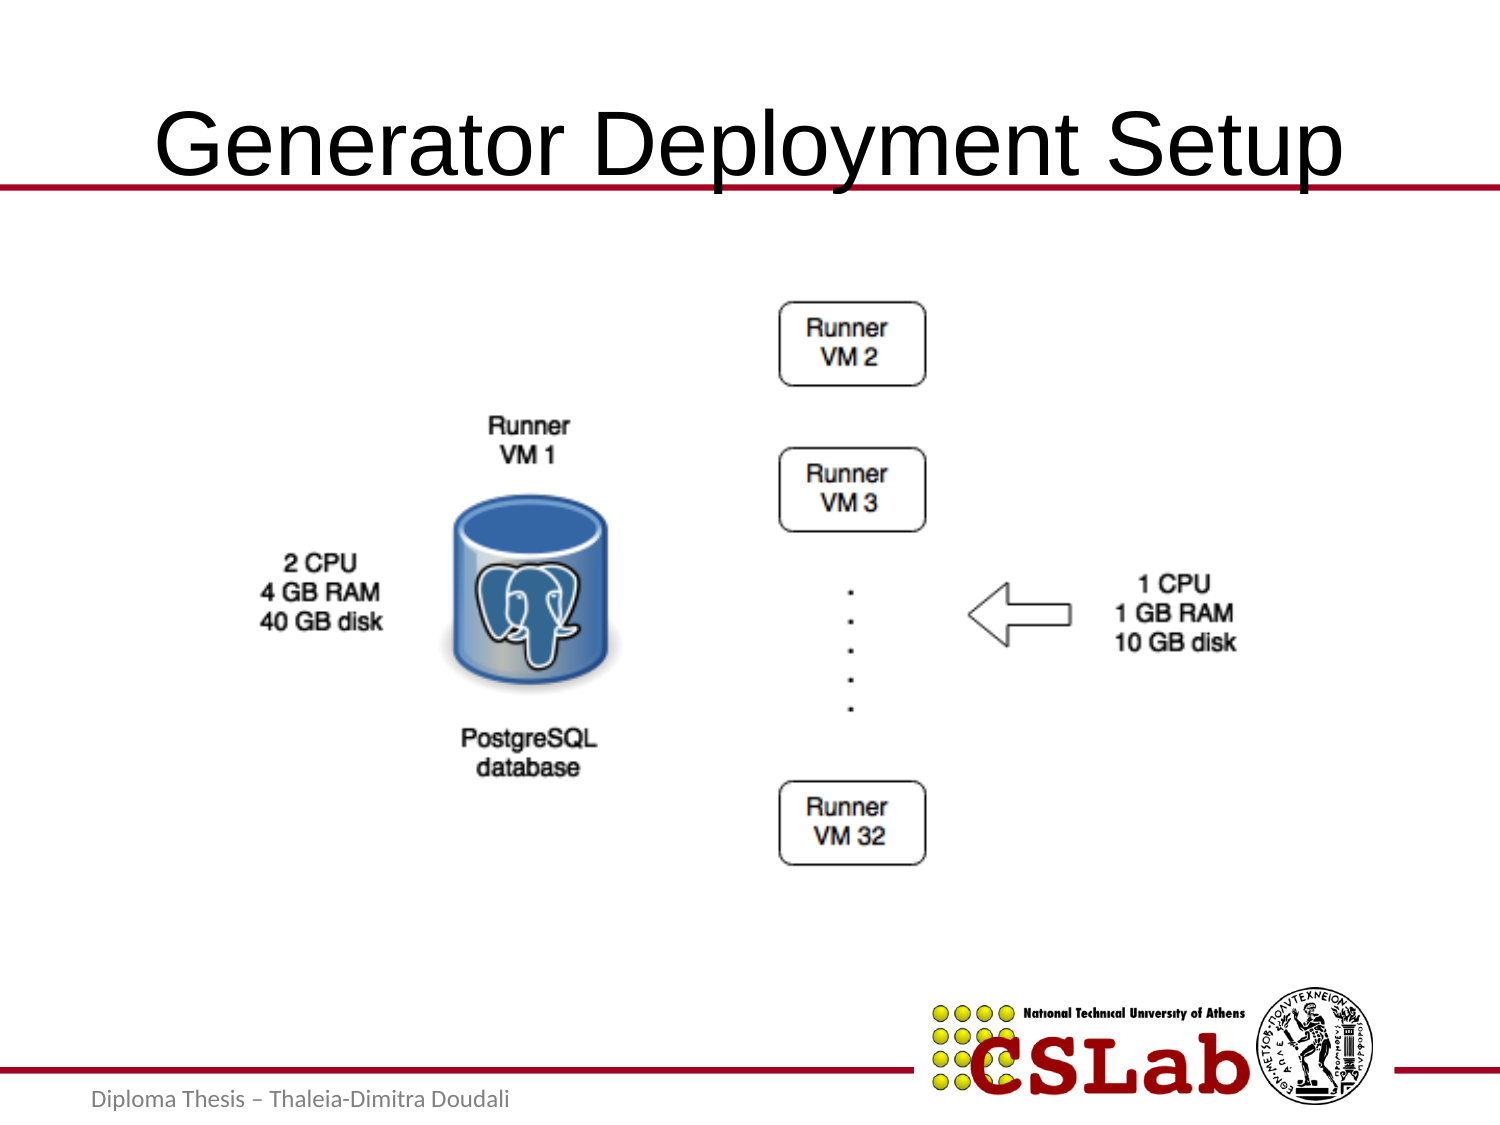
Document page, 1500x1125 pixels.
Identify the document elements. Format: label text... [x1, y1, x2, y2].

picture [217, 283, 1283, 885]
text_box Generator Deployment Setup [74, 44, 1425, 233]
picture [925, 987, 1373, 1105]
